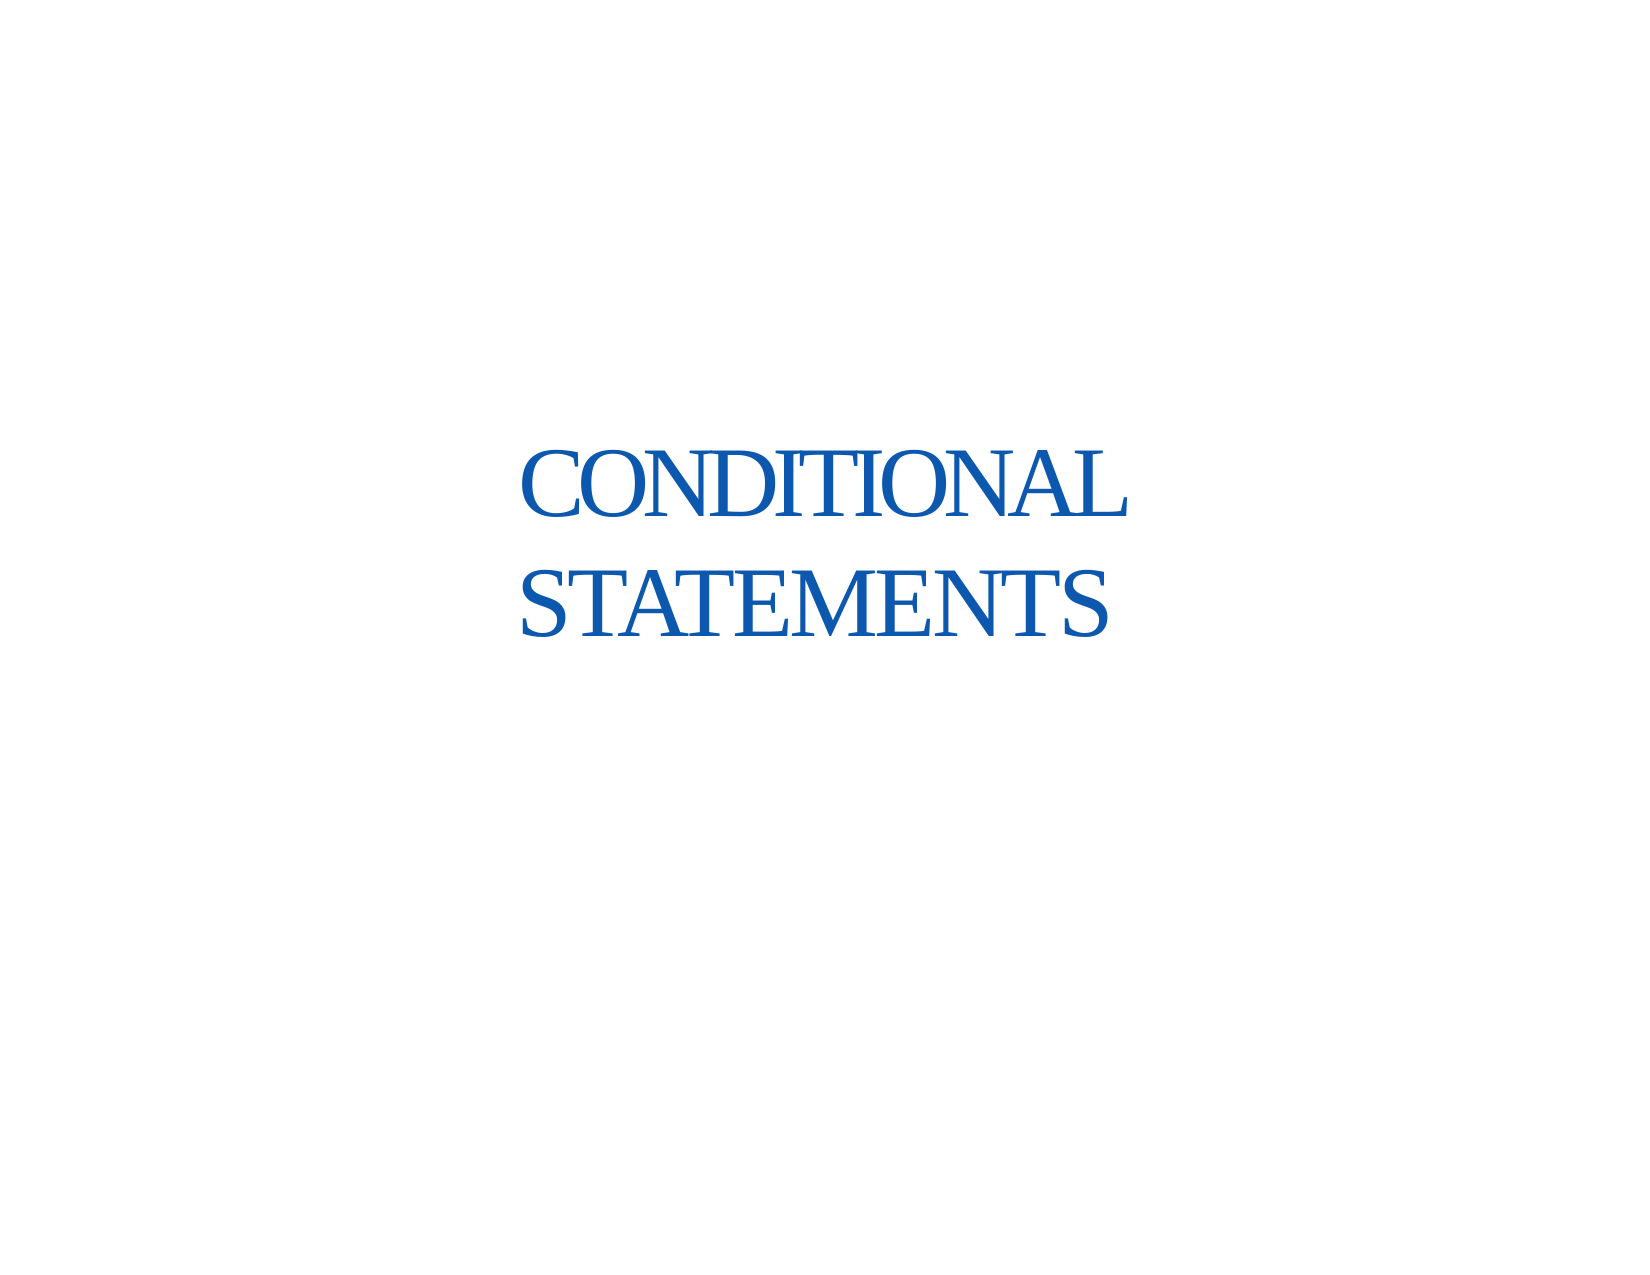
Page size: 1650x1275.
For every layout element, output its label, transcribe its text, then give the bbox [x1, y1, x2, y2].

title CONDITIONAL STATEMENTS [513, 414, 1135, 657]
